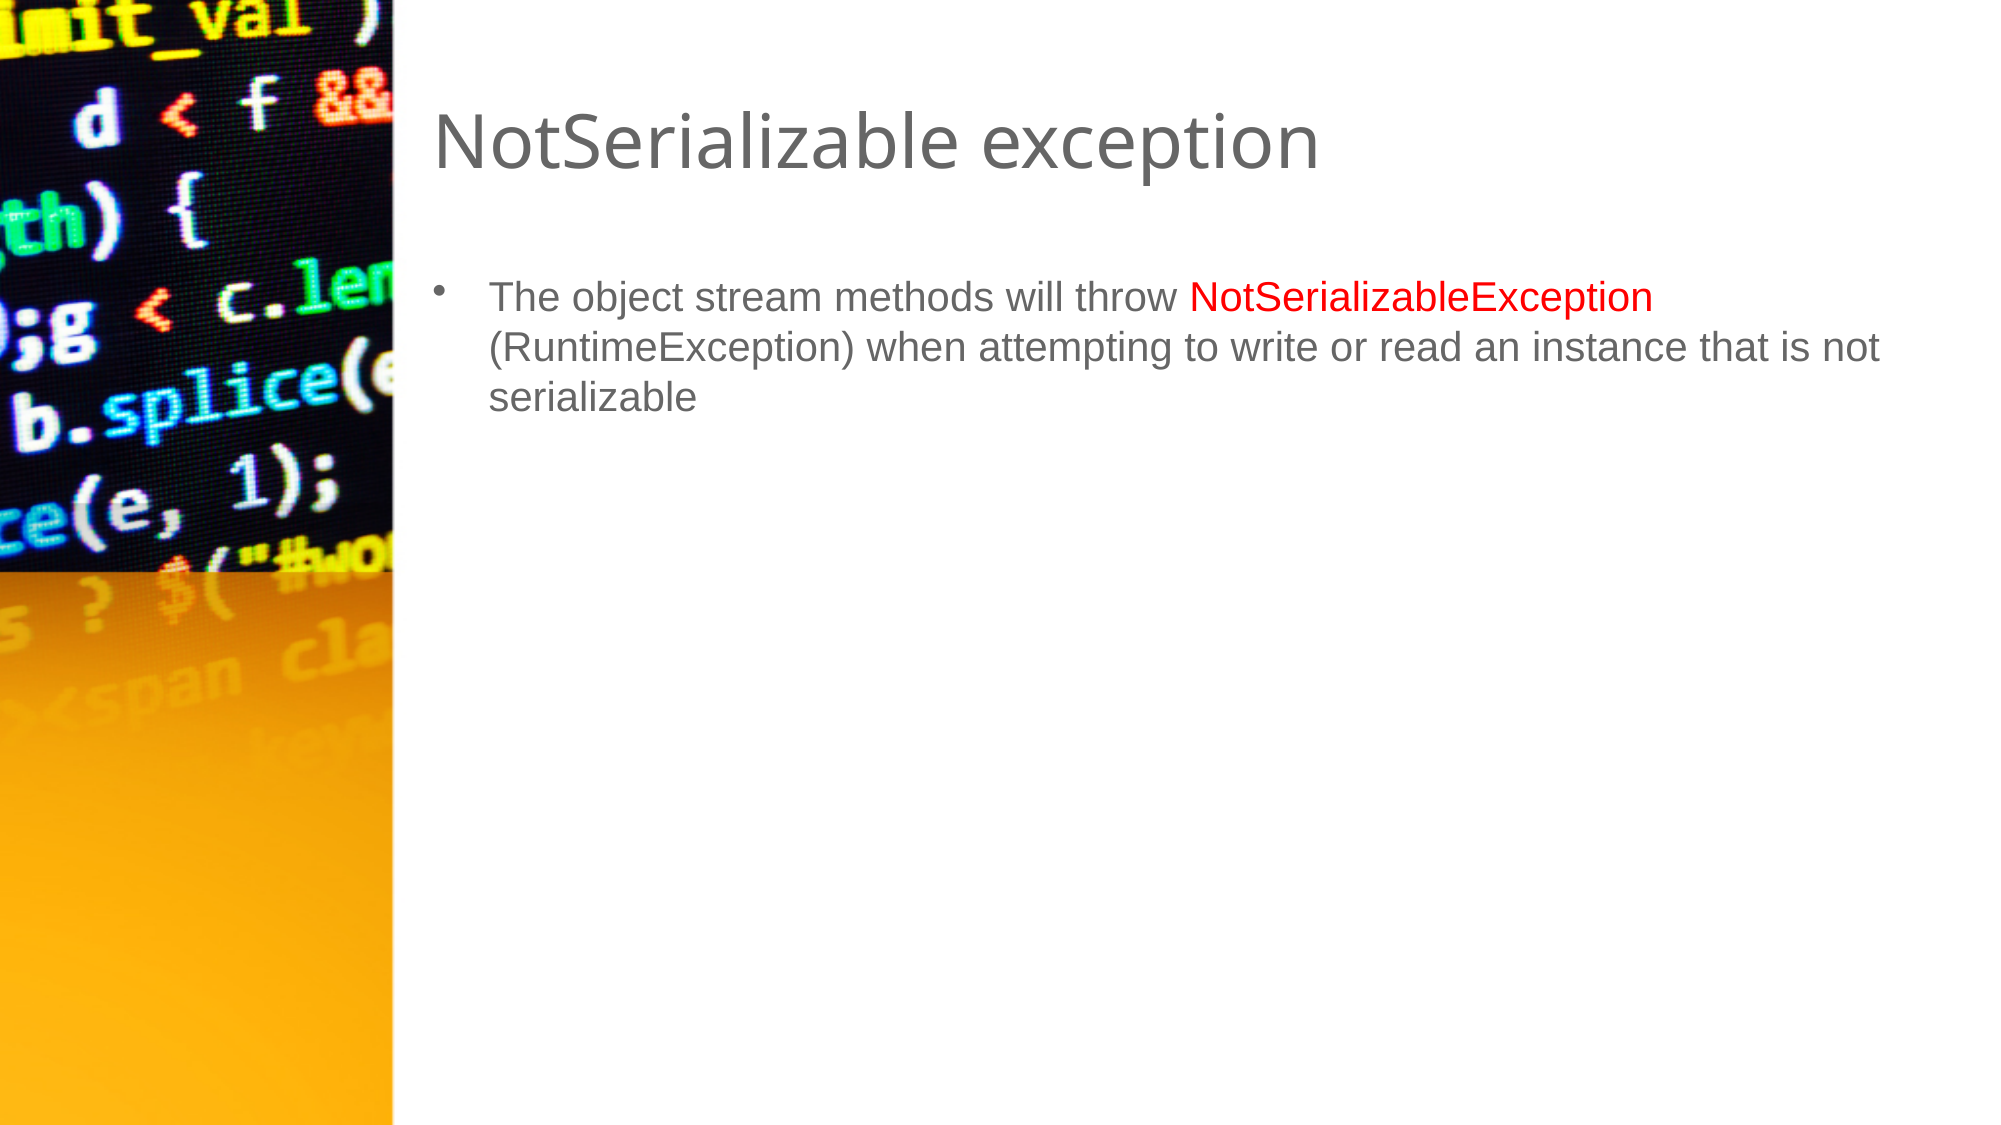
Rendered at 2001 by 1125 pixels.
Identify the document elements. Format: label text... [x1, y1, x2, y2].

picture [0, 512, 14, 520]
list The object stream methods will throw NotSerializableException (RuntimeException) when attempting to write or read an instance that is not serializable [417, 262, 1900, 1005]
title NotSerializable exception [417, 45, 1898, 233]
picture [0, 0, 2001, 1125]
